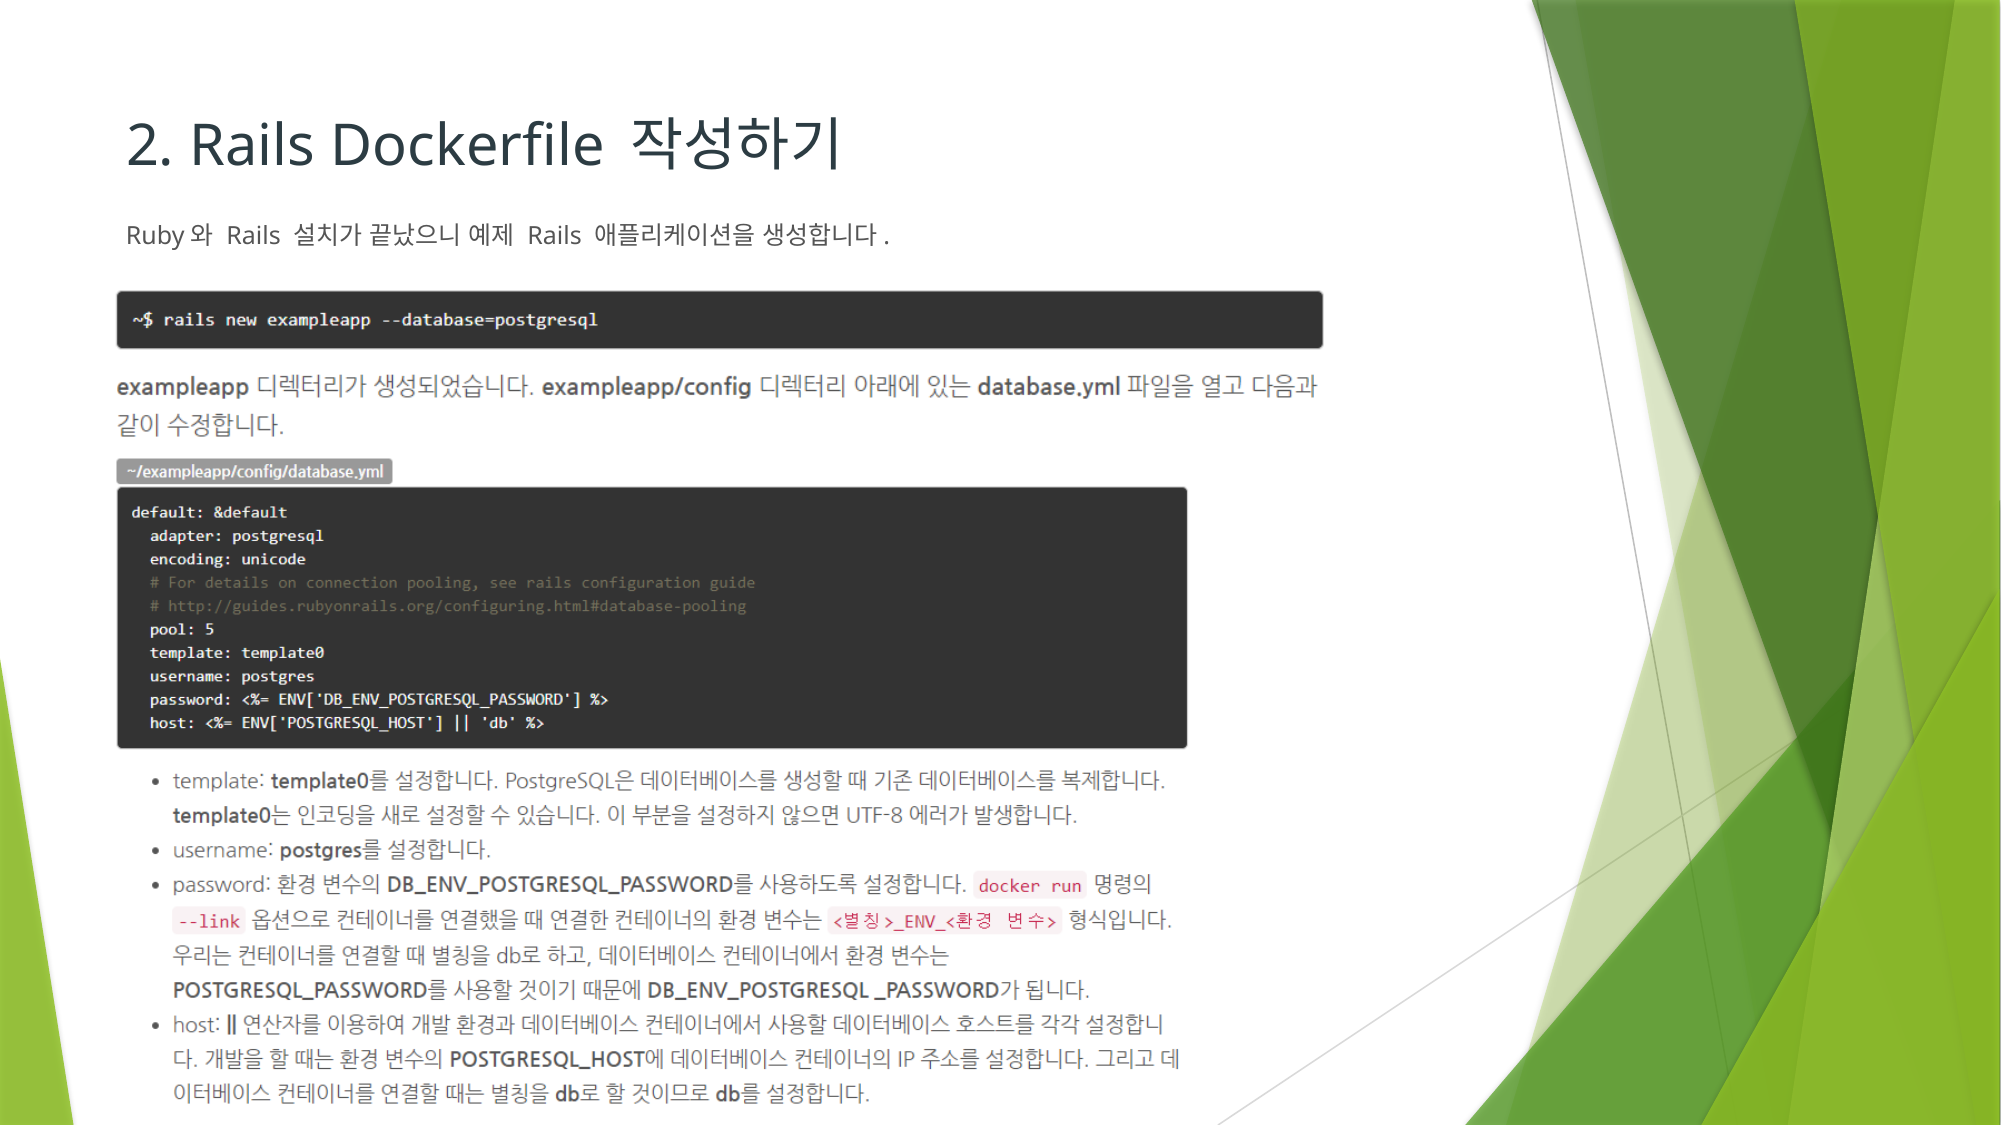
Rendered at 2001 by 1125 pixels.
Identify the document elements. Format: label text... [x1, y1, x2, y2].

picture [110, 284, 1329, 444]
title 2. Rails Dockerfile 작성하기 [111, 99, 1781, 185]
text_box Ruby와 Rails 설치가 끝났으니 예제 Rails 애플리케이션을 생성합니다. [111, 212, 1886, 257]
picture [110, 453, 1198, 1108]
